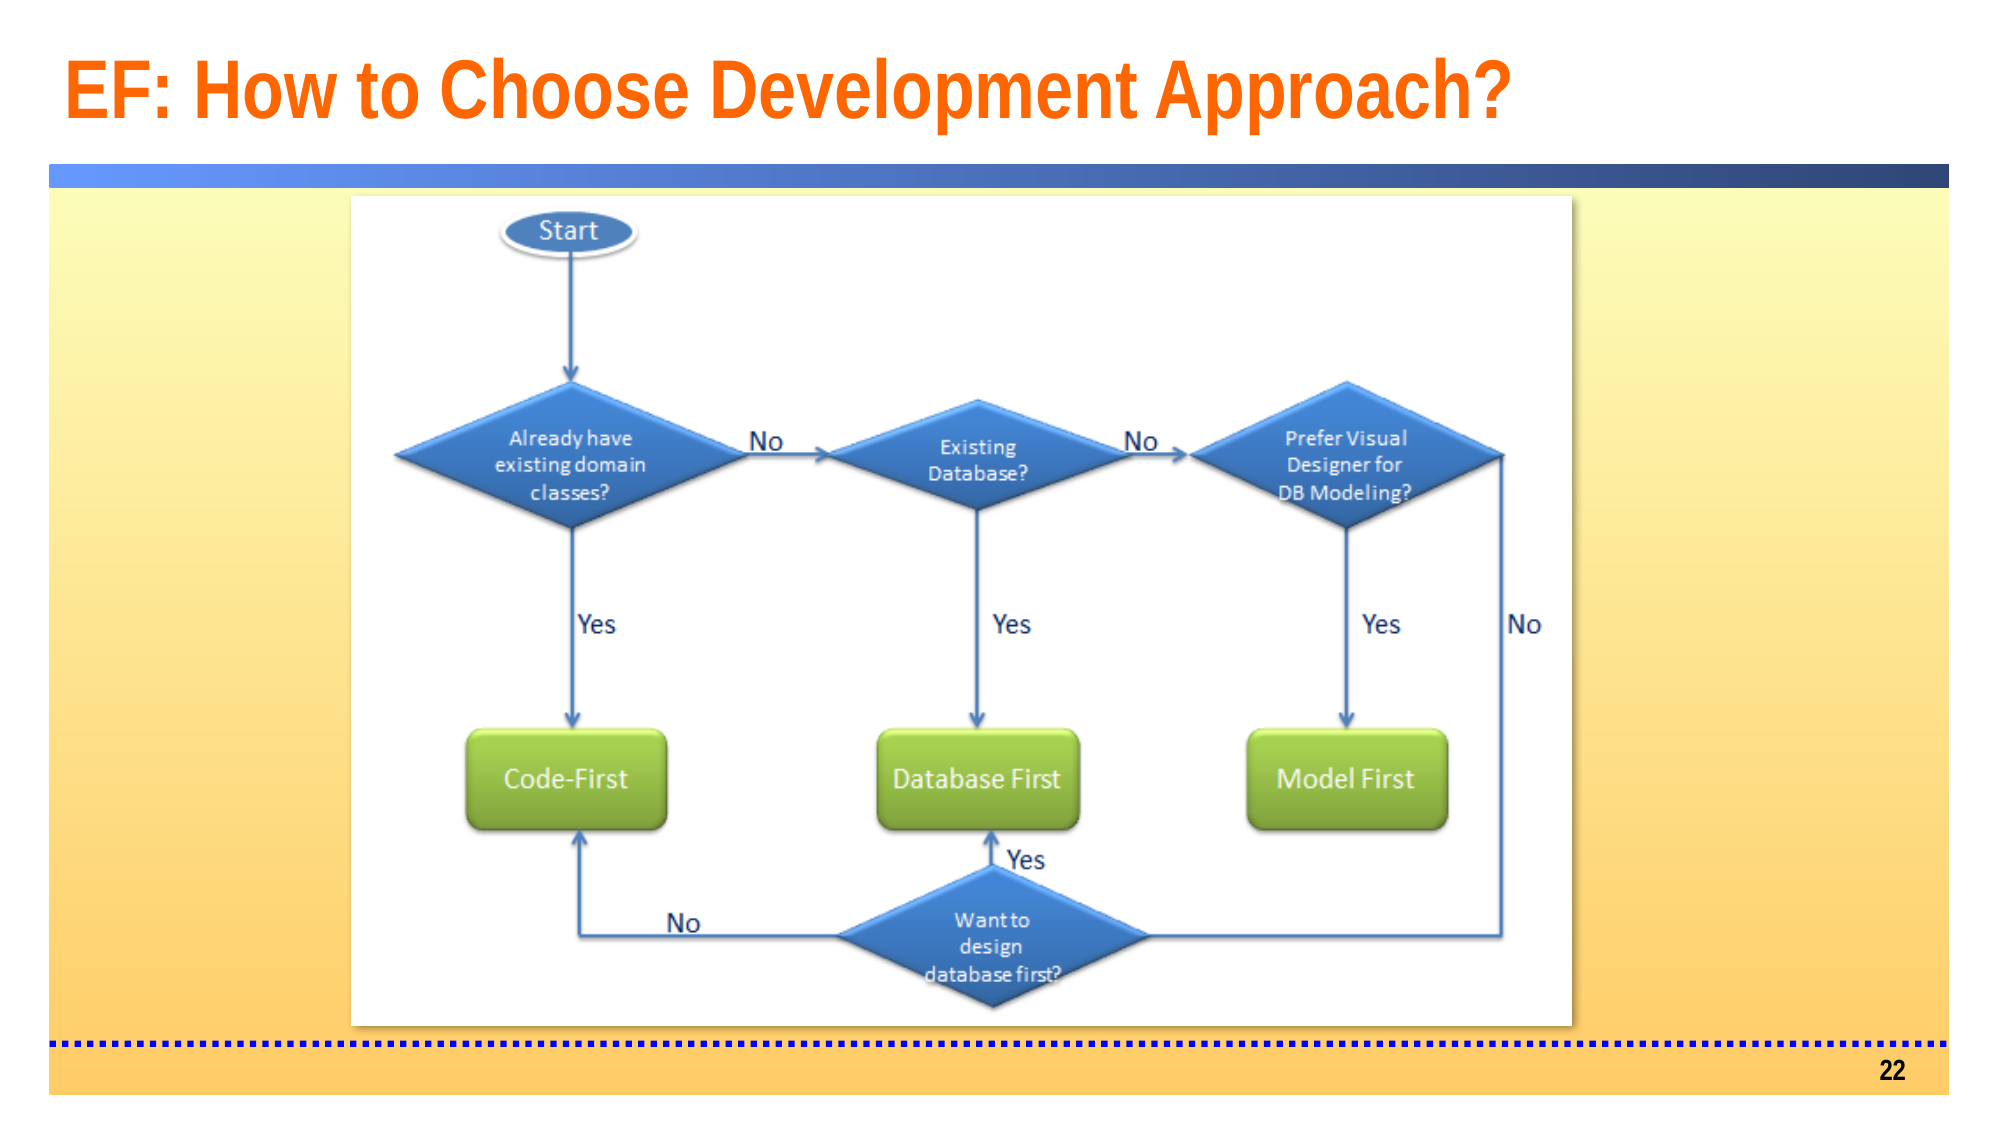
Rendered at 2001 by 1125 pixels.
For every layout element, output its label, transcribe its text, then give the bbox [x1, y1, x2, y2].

picture [351, 195, 1572, 1026]
title EF: How to Choose Development Approach? [49, 25, 1950, 164]
